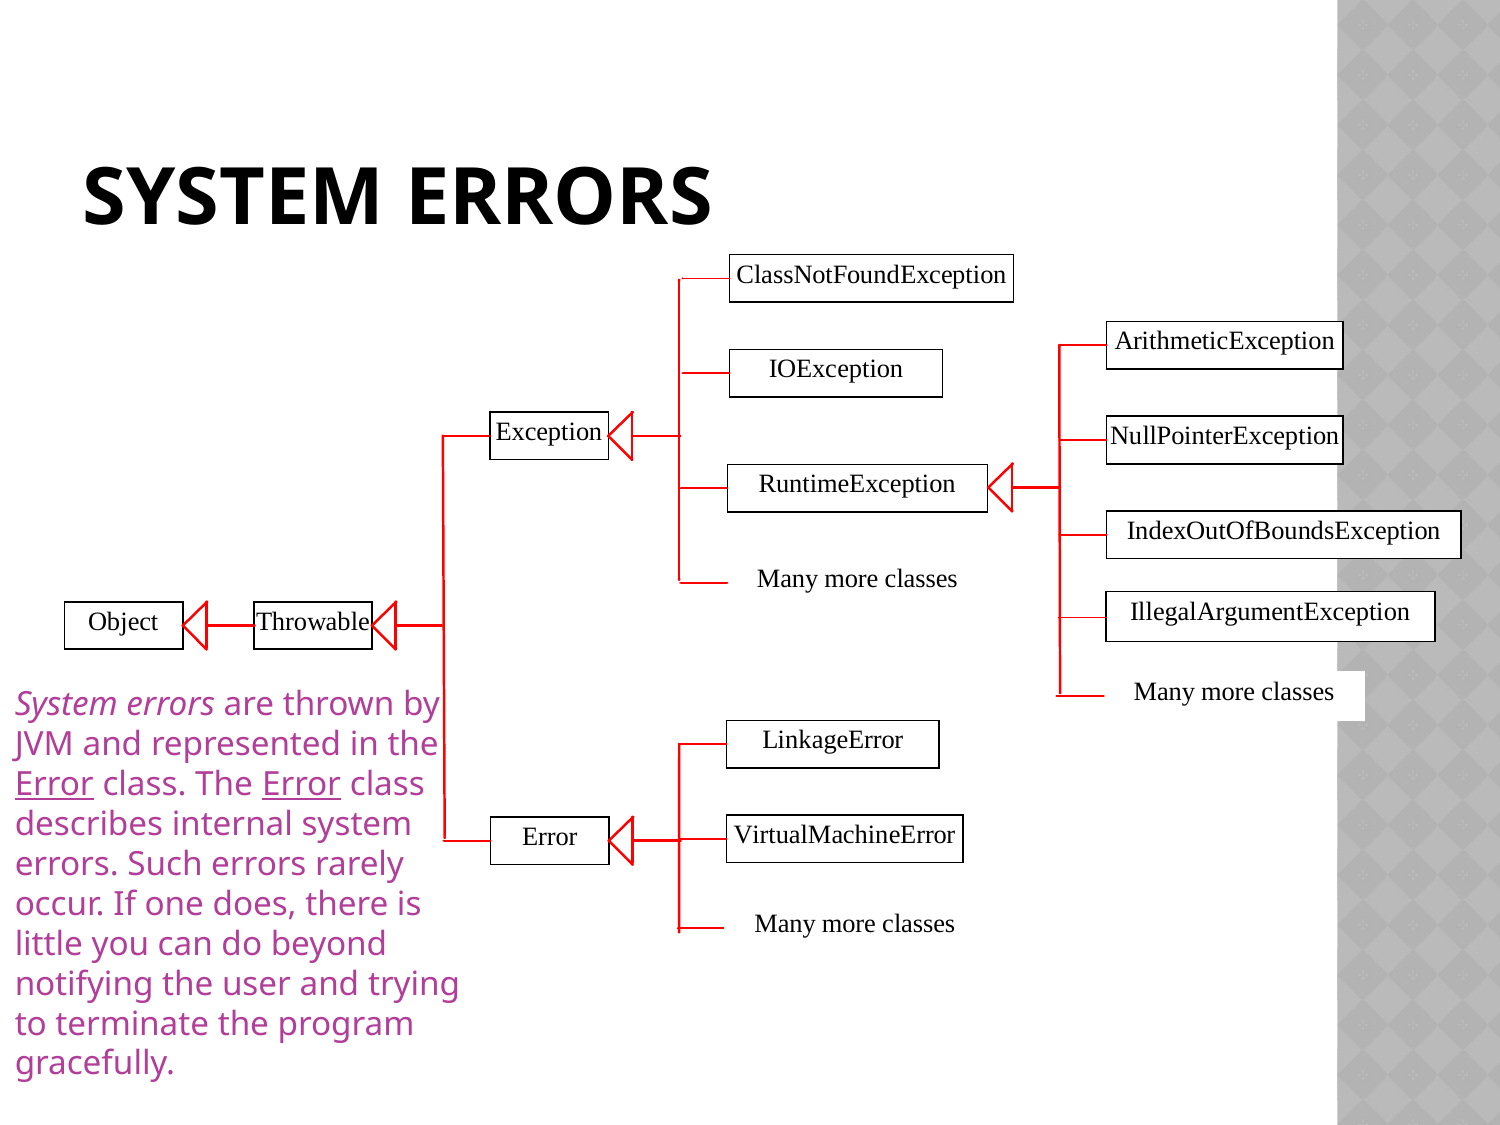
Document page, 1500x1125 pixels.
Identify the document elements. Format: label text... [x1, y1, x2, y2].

title System errors [75, 52, 1263, 222]
text_box System errors are thrown by JVM and represented in the Error class. The Error class describes internal system errors. Such errors rarely occur. If one does, there is little you can do beyond notifying the user and trying to terminate the program gracefully. [0, 674, 488, 1089]
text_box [49, 224, 1500, 966]
